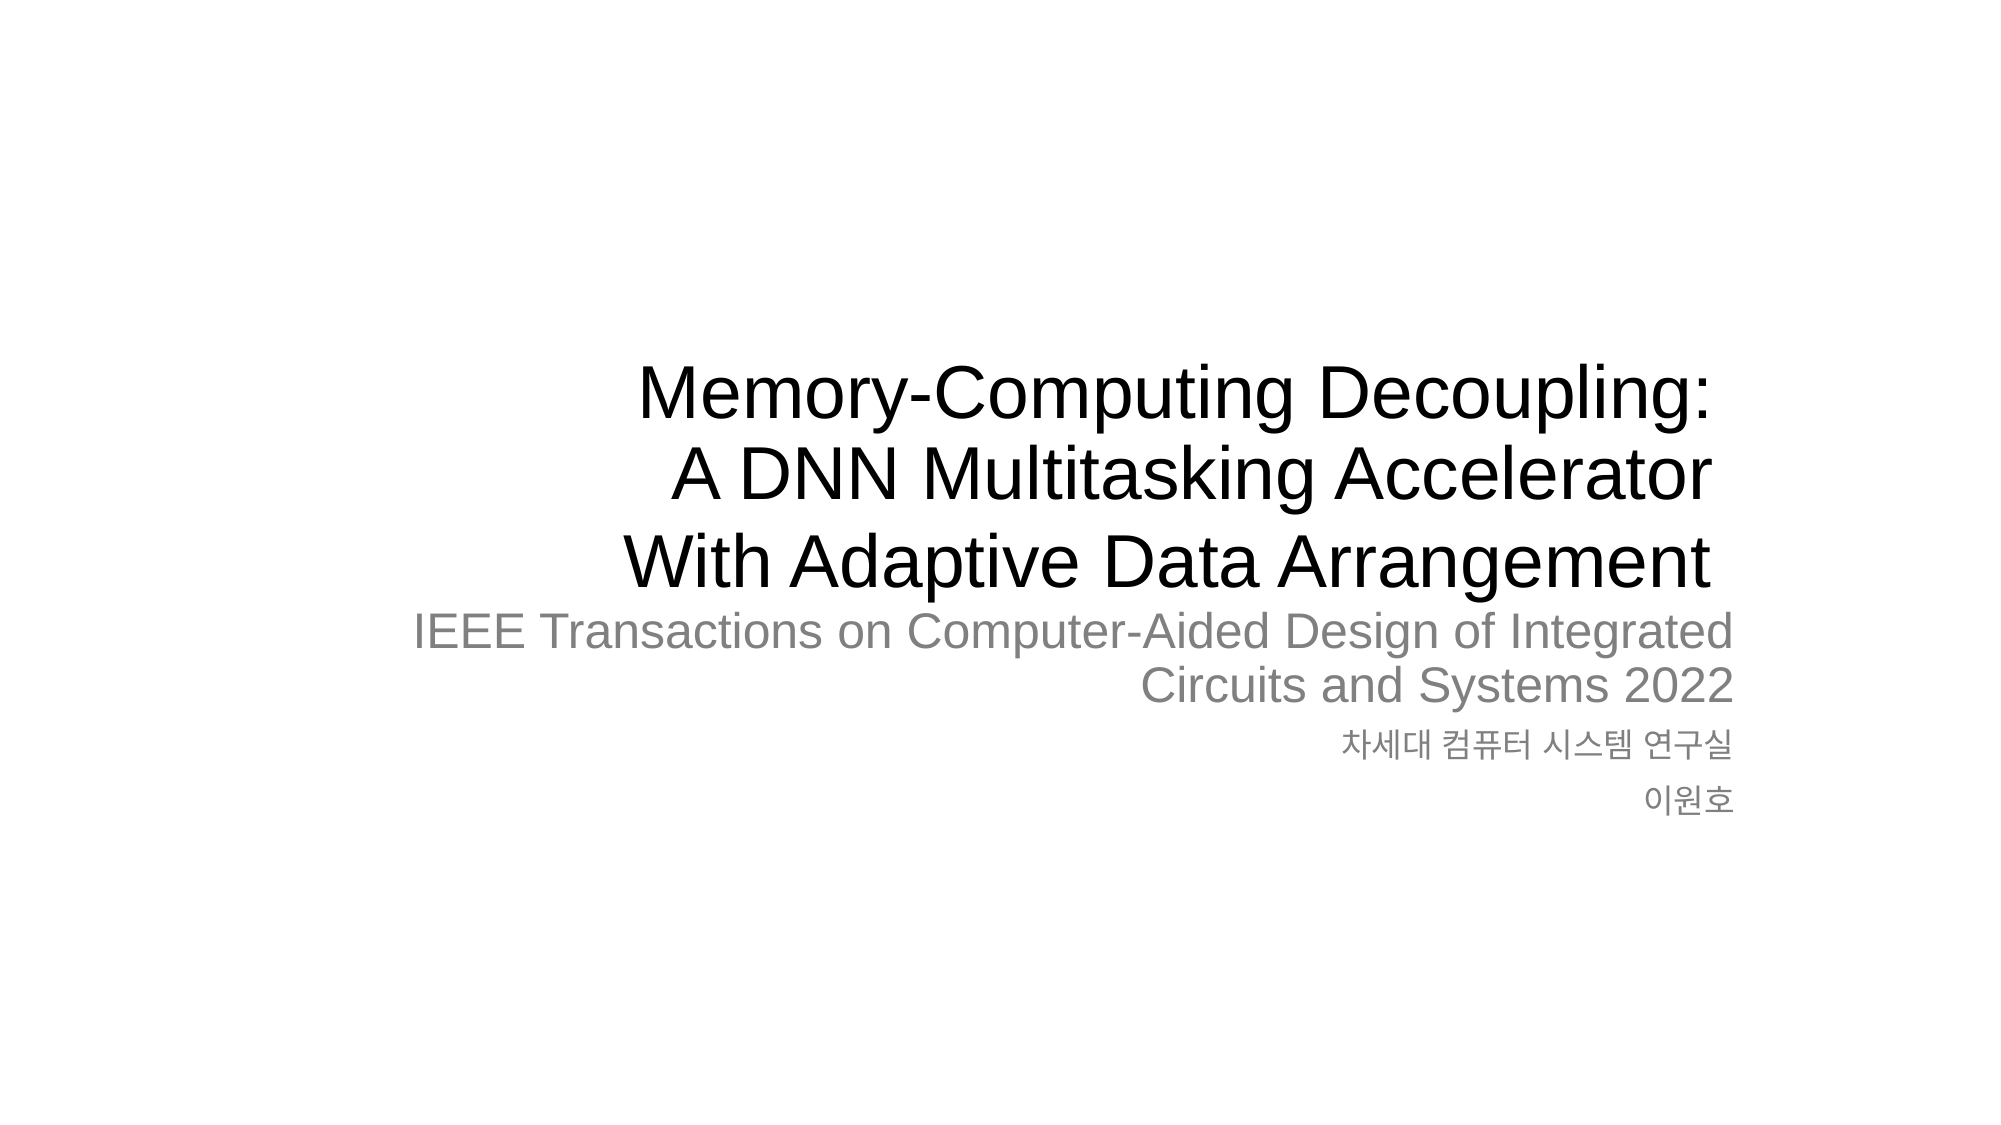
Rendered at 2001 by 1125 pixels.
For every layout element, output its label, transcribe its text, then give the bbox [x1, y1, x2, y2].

title Memory-Computing Decoupling: A DNN Multitasking Accelerator With Adaptive Data Arrangement IEEE Transactions on Computer-Aided Design of Integrated Circuits and Systems 2022 [249, 329, 1750, 721]
subtitle 차세대 컴퓨터 시스템 연구실 이원호 [1275, 721, 1750, 895]
